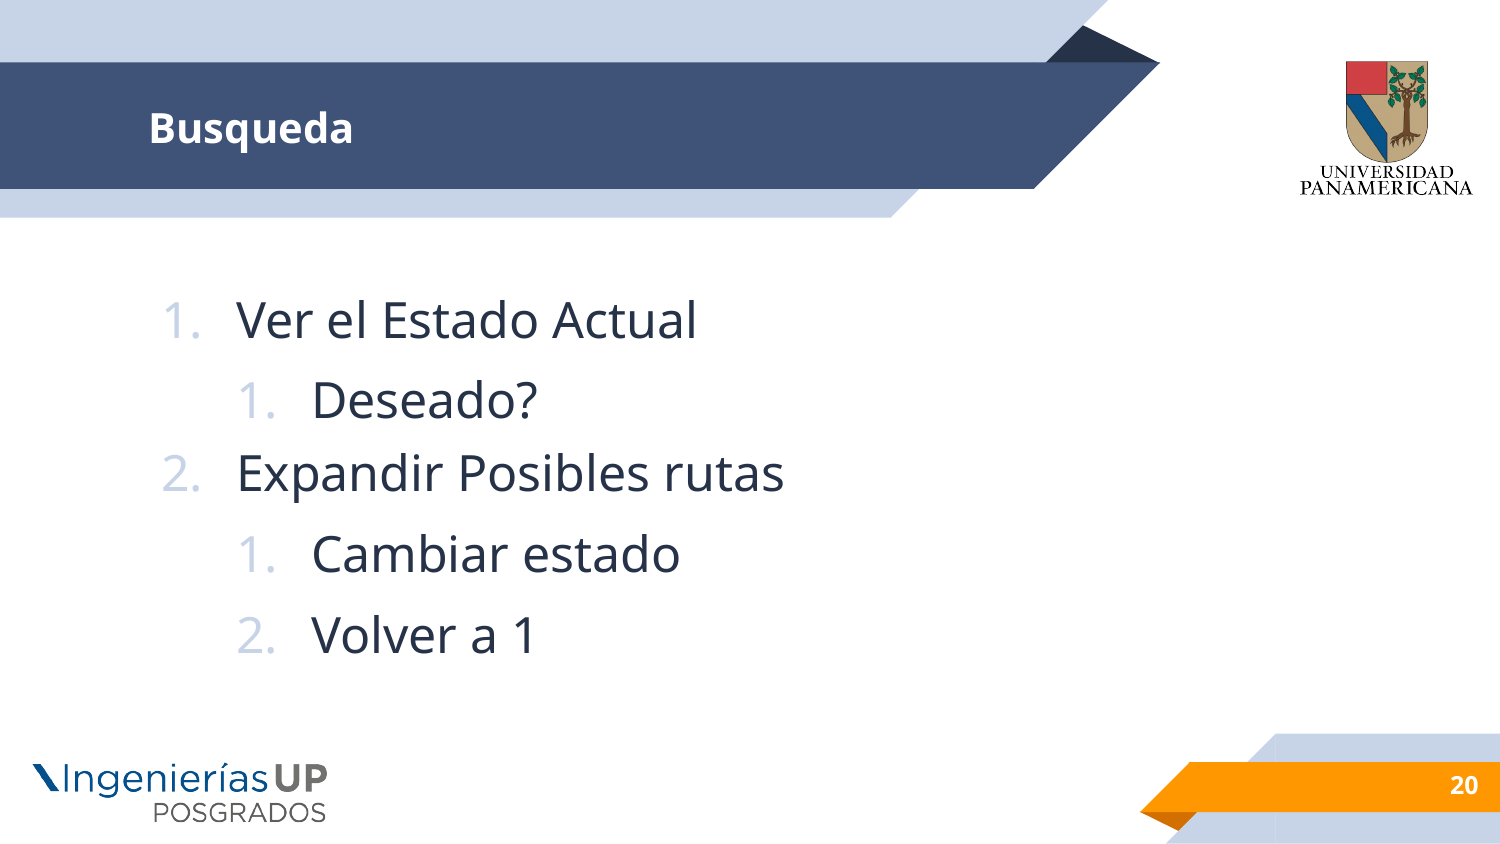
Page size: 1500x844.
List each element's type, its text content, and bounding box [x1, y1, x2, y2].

slide_number 20 [1249, 760, 1494, 813]
picture [1286, 44, 1490, 210]
list Ver el Estado Actual Deseado? Expandir Posibles rutas Cambiar estado Volver a 1 [133, 217, 1140, 734]
picture [15, 737, 344, 844]
title Busqueda [133, 64, 1035, 190]
